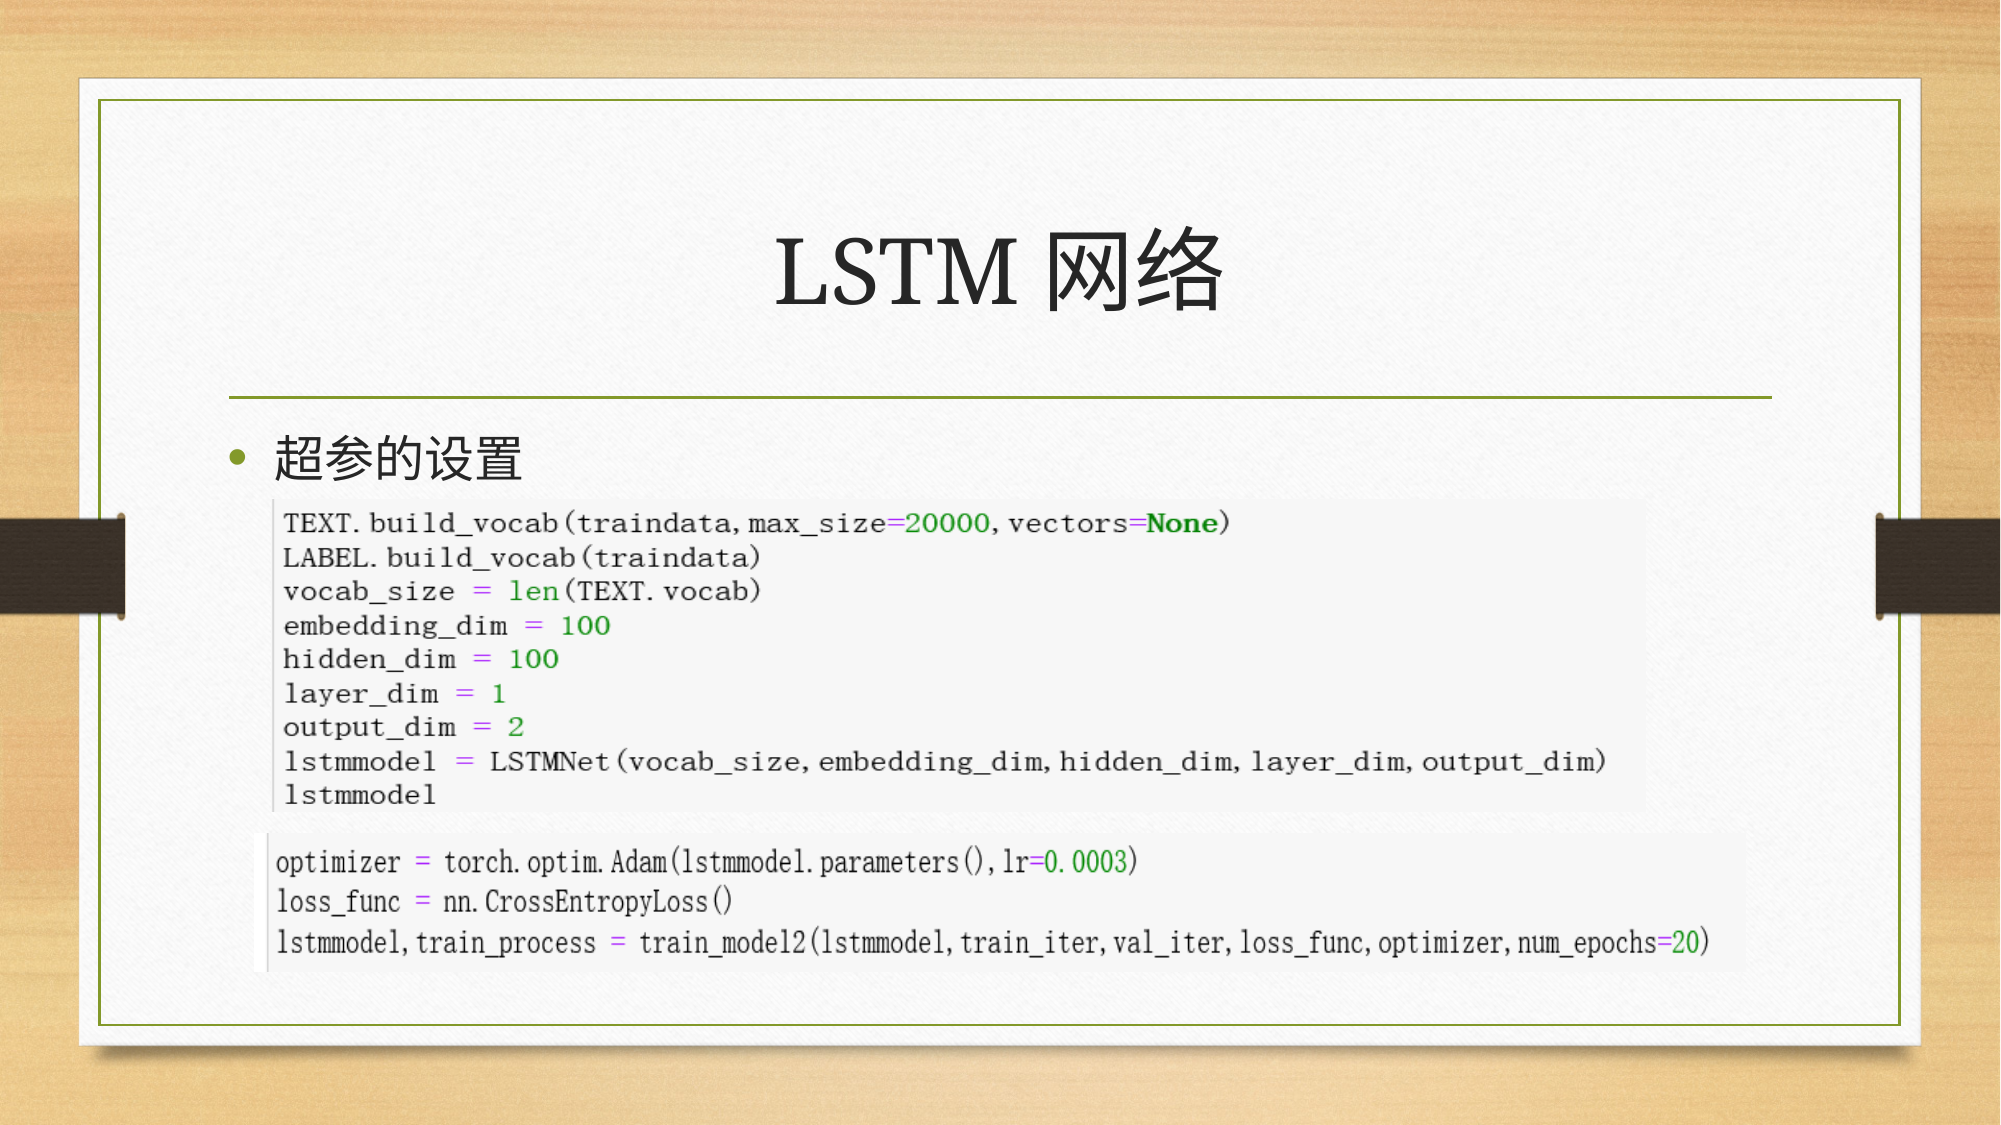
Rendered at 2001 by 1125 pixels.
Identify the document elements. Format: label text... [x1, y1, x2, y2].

picture [0, 0, 2001, 1125]
list 超参的设置 [212, 419, 1788, 964]
title LSTM网络 [212, 161, 1788, 375]
